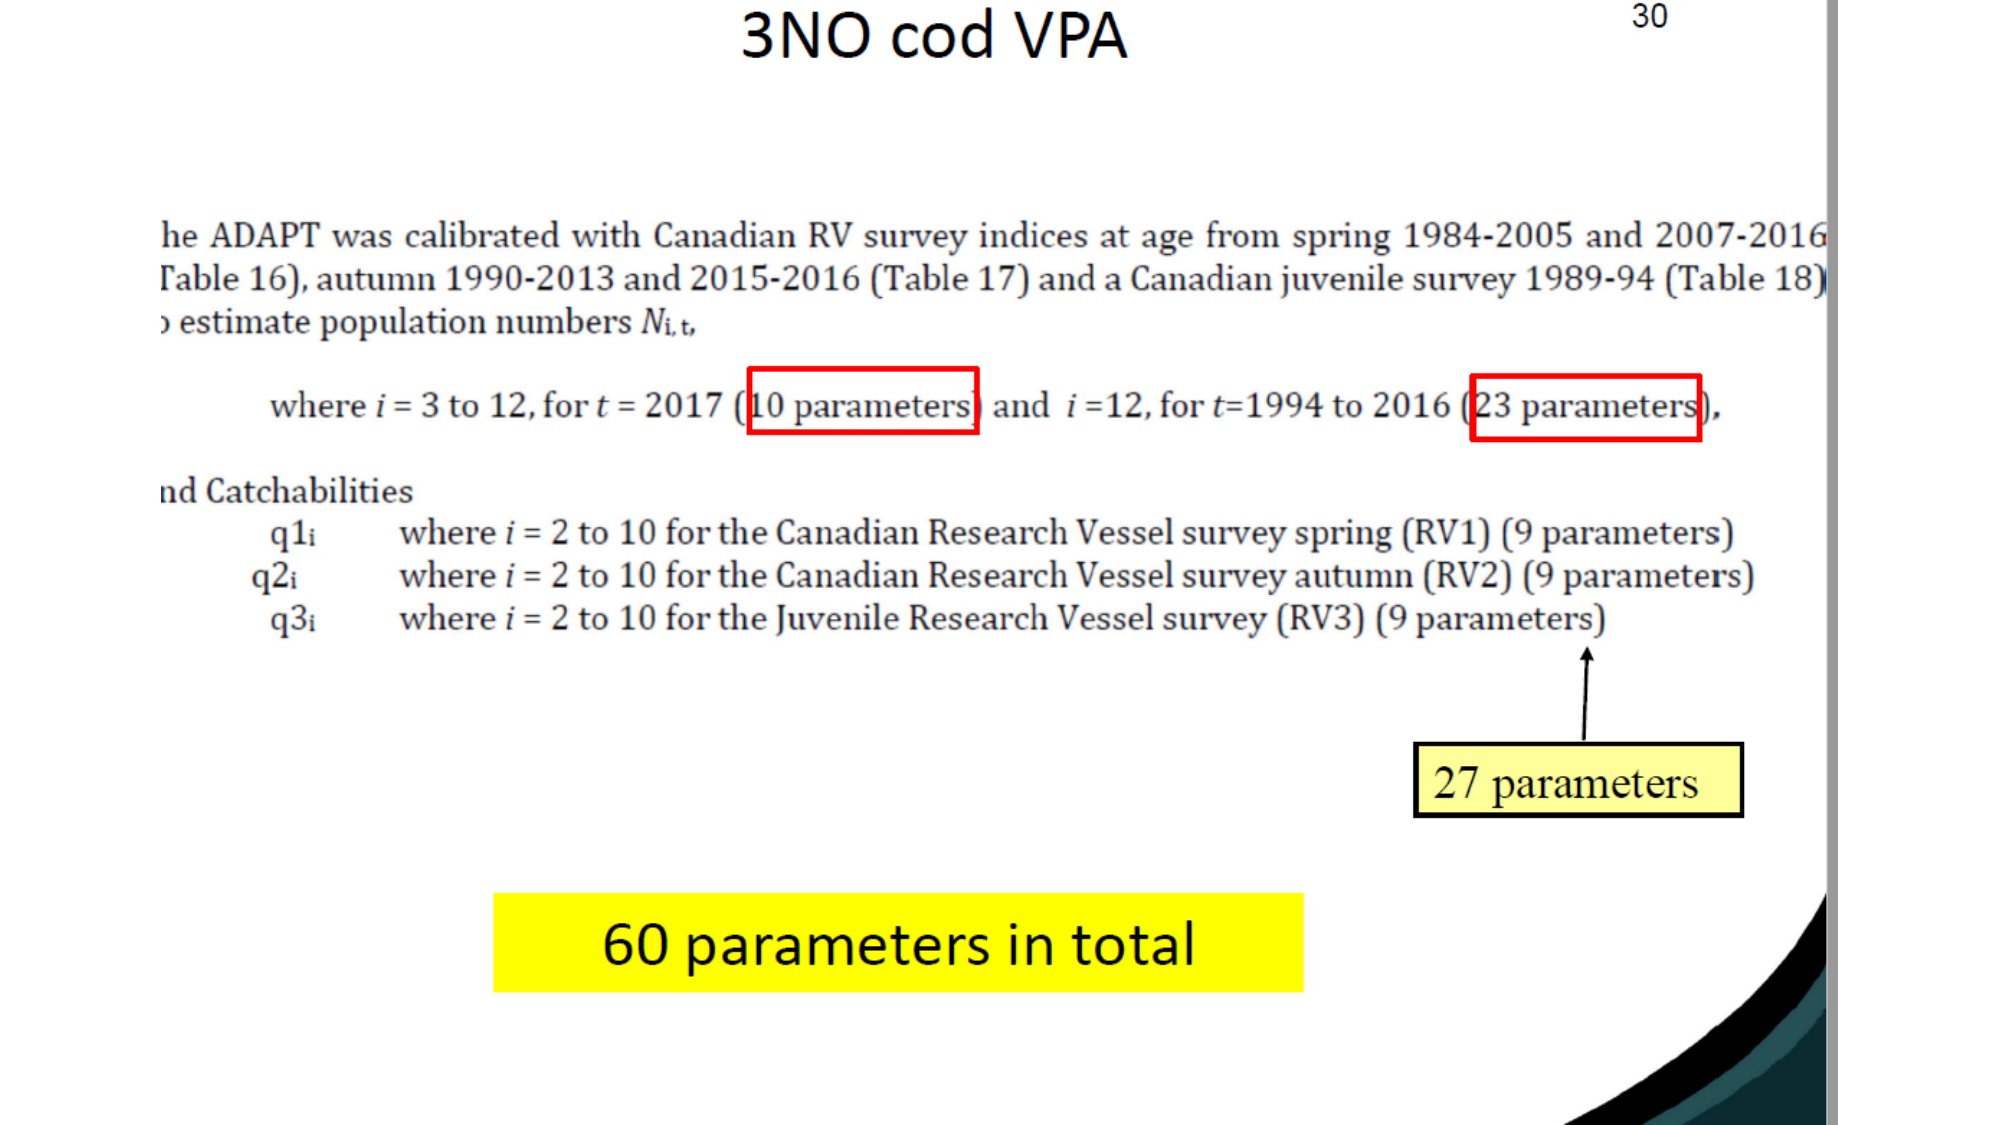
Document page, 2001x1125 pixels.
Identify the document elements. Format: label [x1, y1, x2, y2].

picture [161, 0, 1838, 1125]
